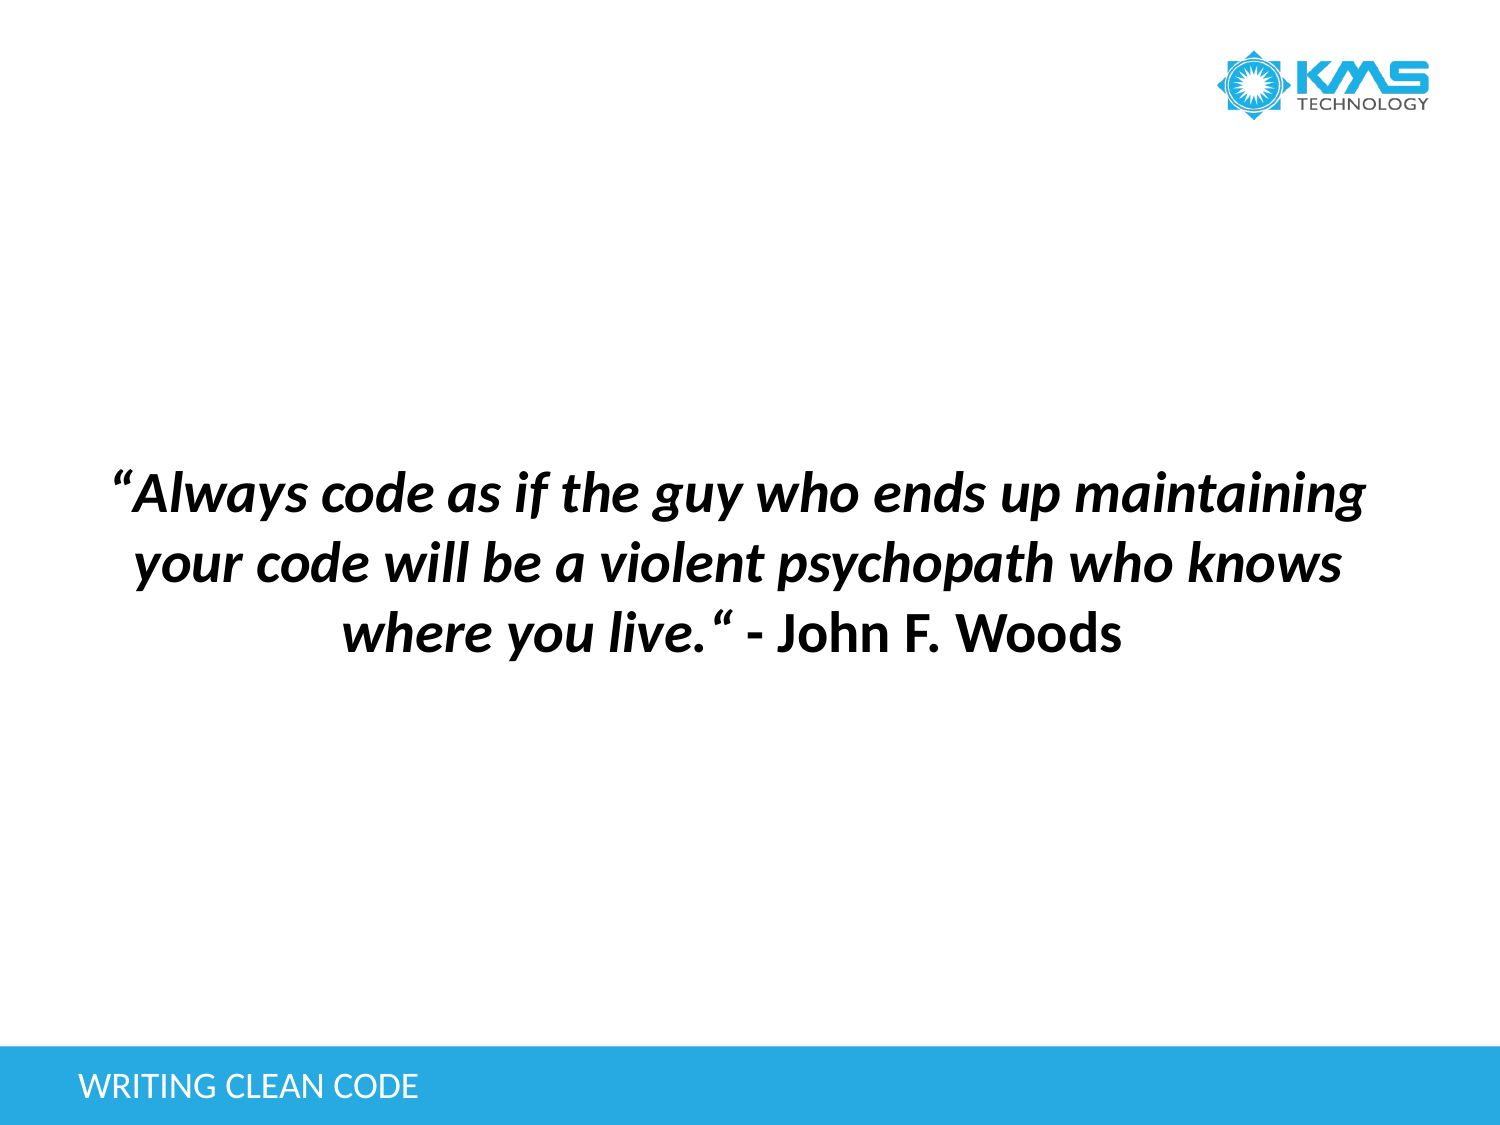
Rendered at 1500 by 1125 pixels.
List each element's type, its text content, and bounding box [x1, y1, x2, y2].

list Writing Clean Code [63, 1053, 978, 1125]
picture [1208, 45, 1436, 126]
text_box “Always code as if the guy who ends up maintaining your code will be a violent psychopath who knows where you live.“ - John F. Woods [63, 446, 1414, 672]
